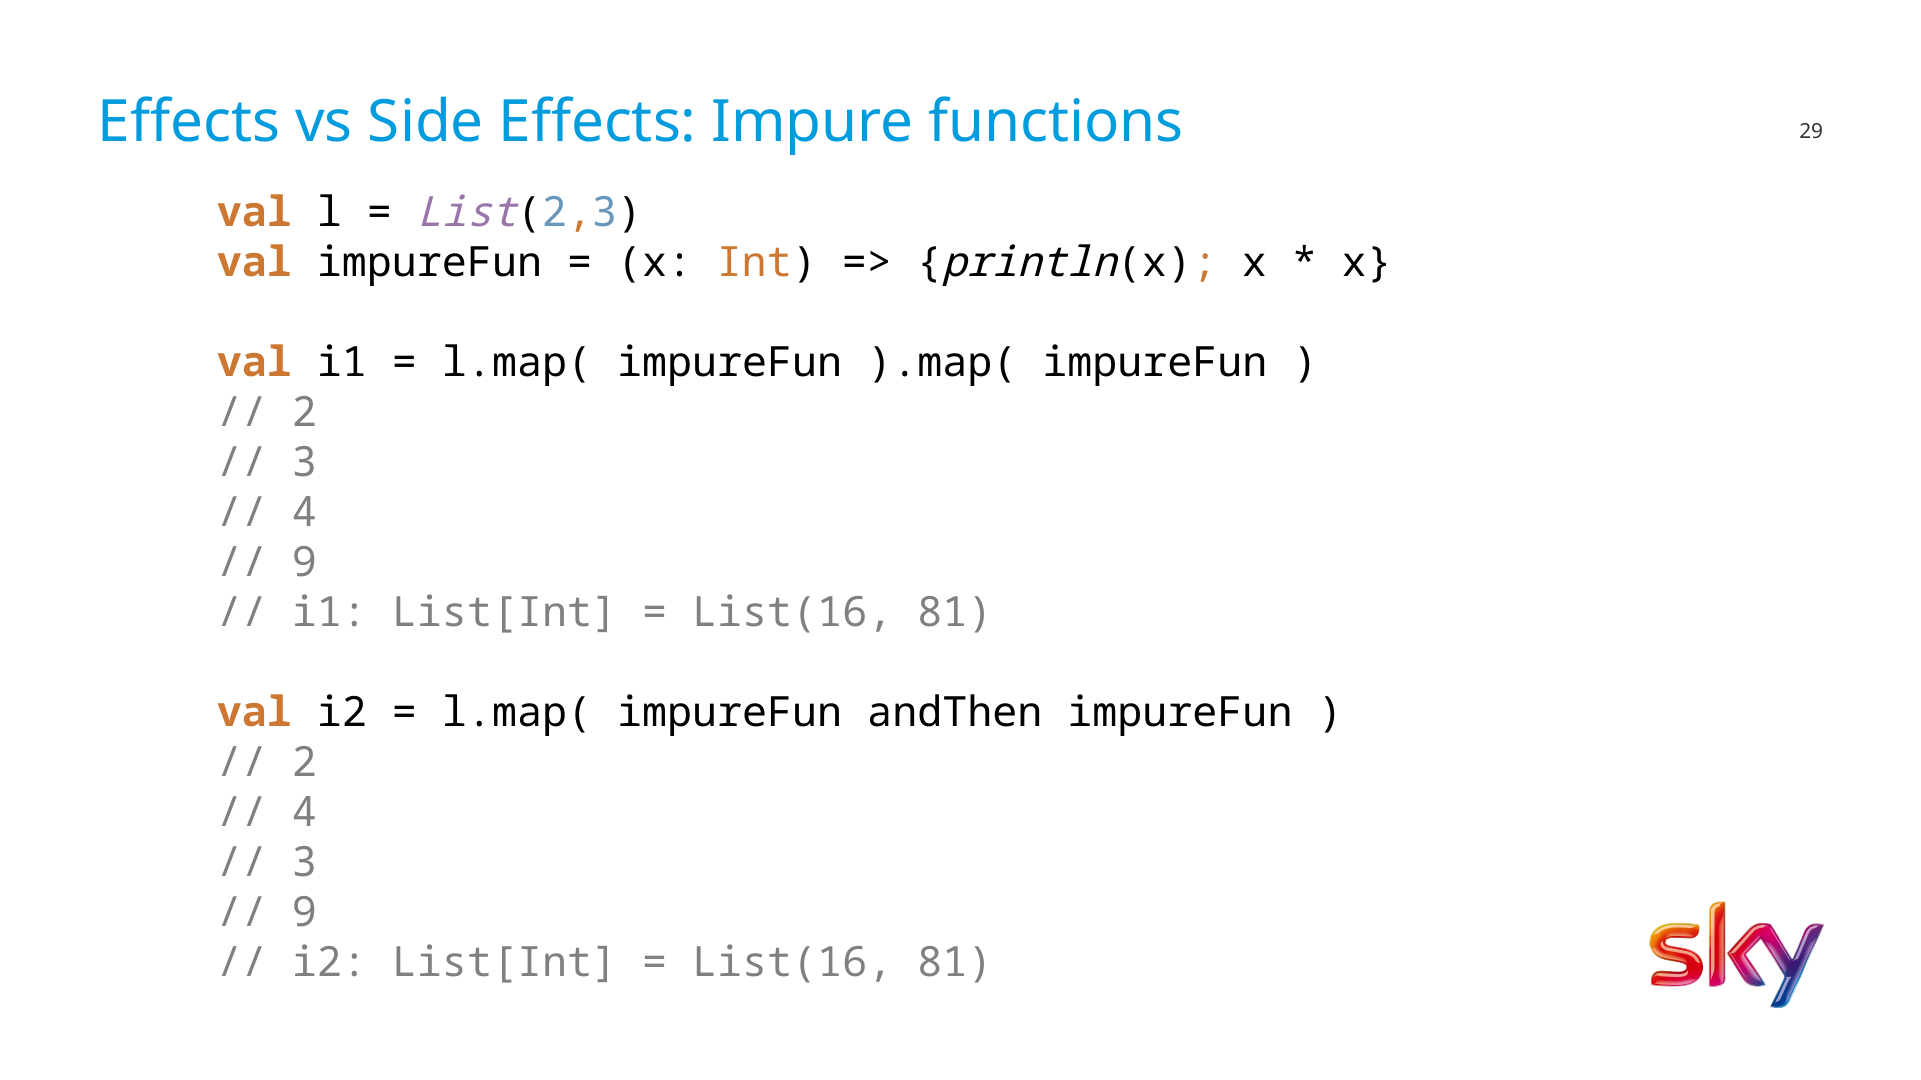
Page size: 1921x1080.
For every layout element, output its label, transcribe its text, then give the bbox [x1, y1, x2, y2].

title Effects vs Side Effects: Impure functions [97, 83, 1823, 154]
text_box val l = List(2,3) val impureFun = (x: Int) => {println(x); x * x} val i1 = l.map( impureFun ).map( impureFun ) // 2 // 3 // 4 // 9 // i1: List[Int] = List(16, 81) val i2 = l.map( impureFun andThen impureFun ) // 2 // 4 // 3 // 9 // i2: List[Int] = List(16, 81) [202, 177, 1823, 993]
picture [1639, 892, 1830, 1027]
